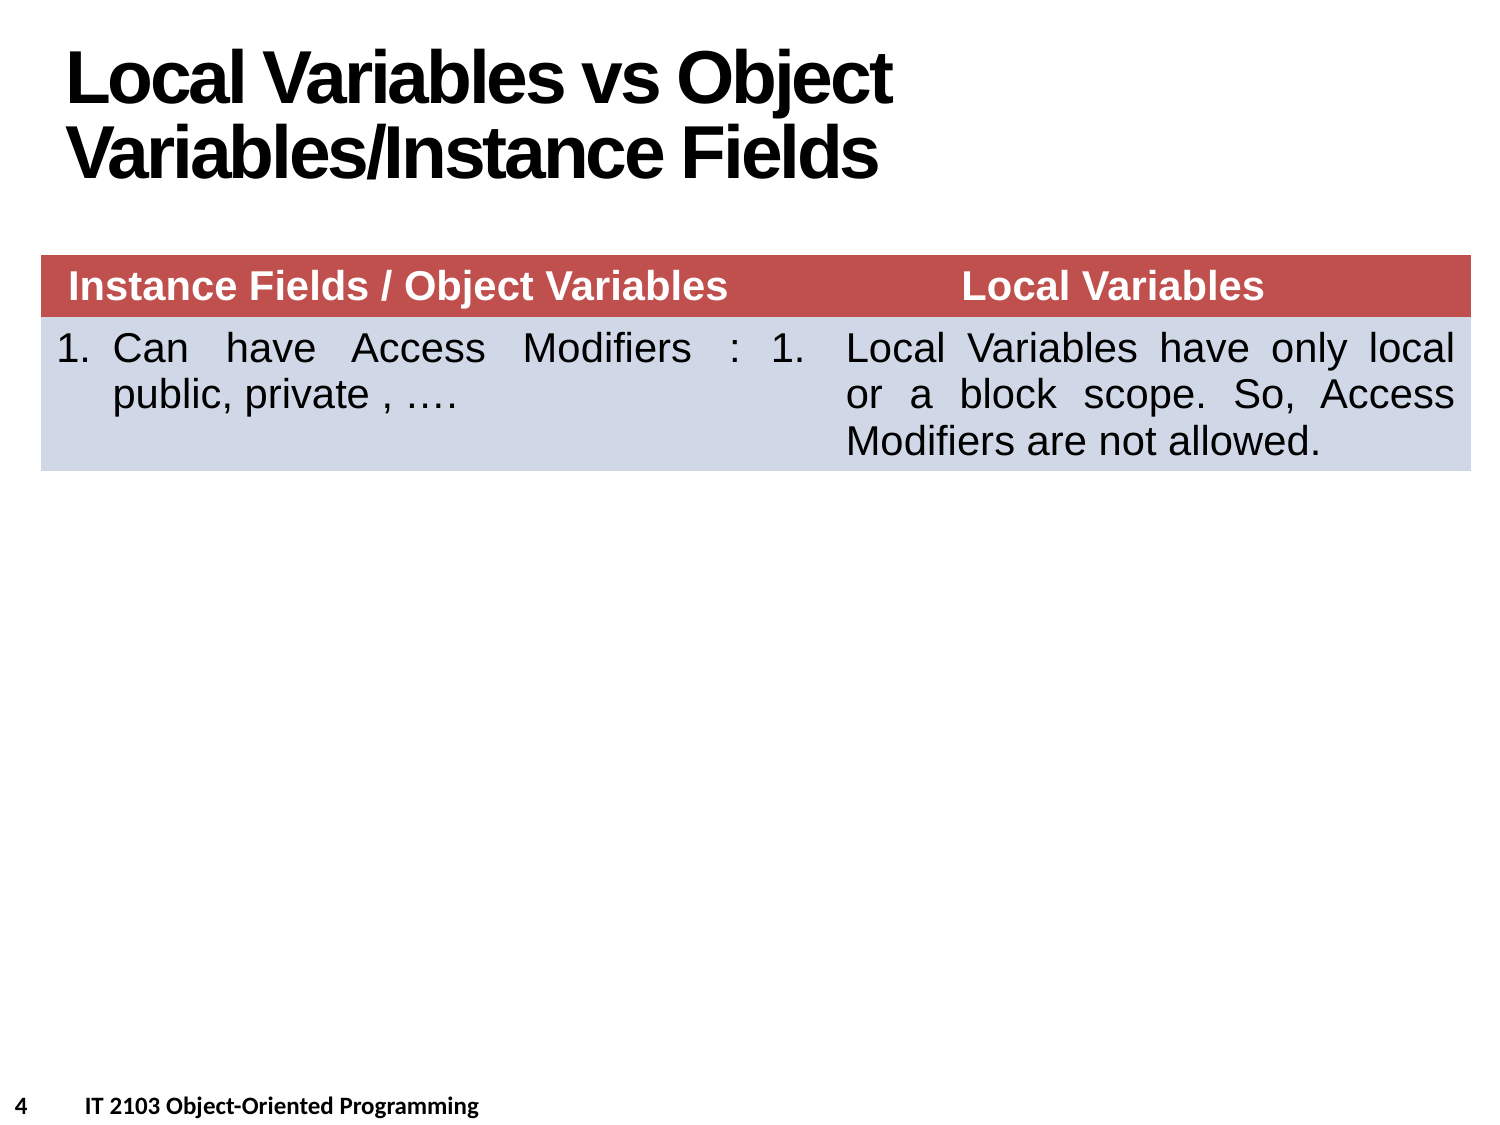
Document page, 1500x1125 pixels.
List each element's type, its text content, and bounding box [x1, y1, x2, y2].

table_header Local Variables [756, 255, 1471, 317]
table_header Instance Fields / Object Variables [41, 255, 756, 317]
table_cell Can have Access Modifiers : public, private , …. [41, 317, 756, 471]
table_cell Local Variables have only local or a block scope. So, Access Modifiers are not allowed. [756, 317, 1471, 471]
list Local Variables vs Object Variables/Instance Fields [50, 24, 1088, 213]
